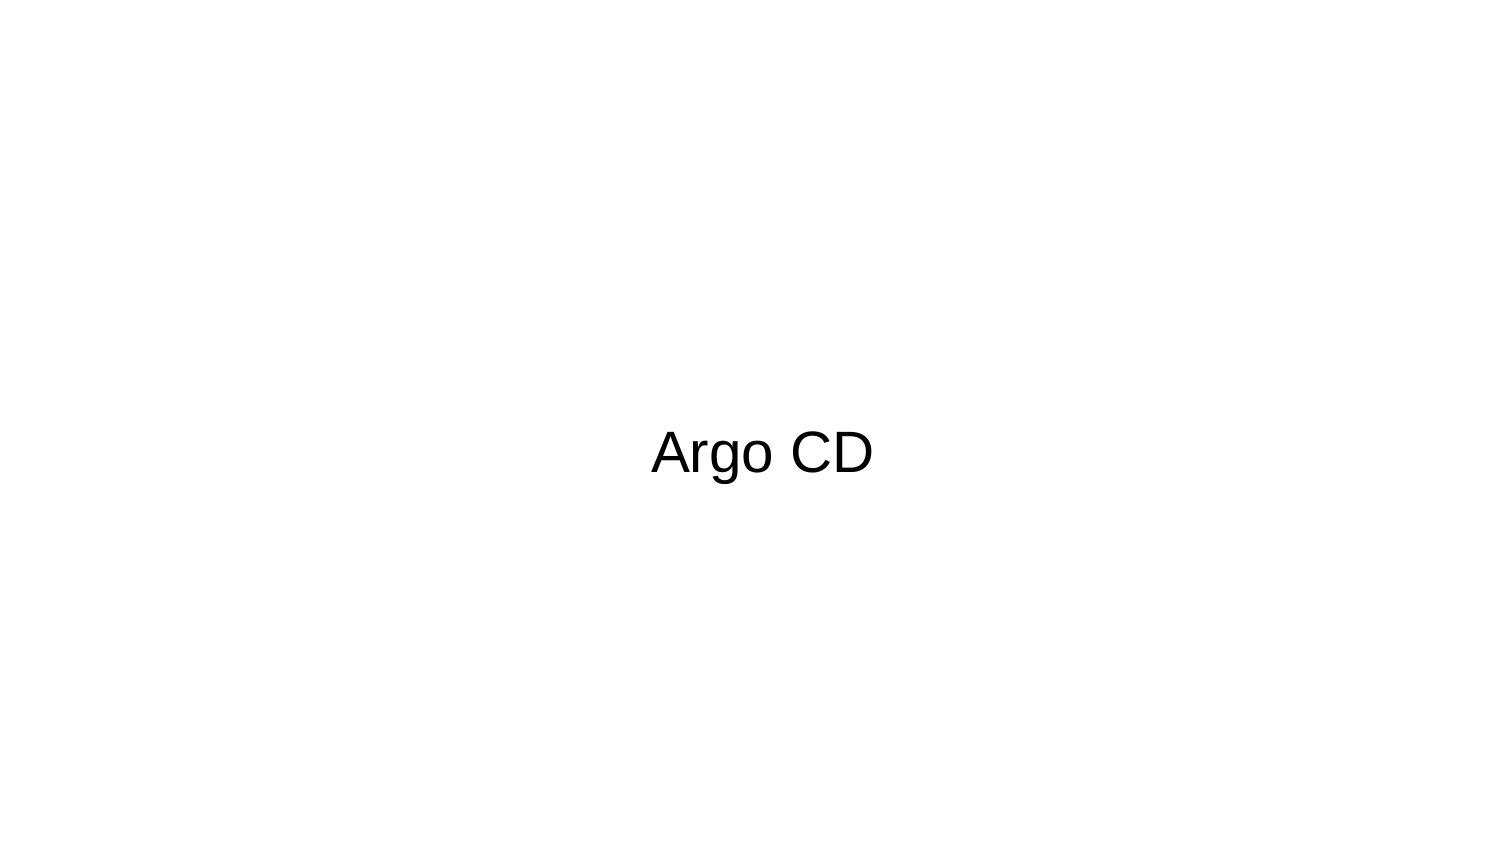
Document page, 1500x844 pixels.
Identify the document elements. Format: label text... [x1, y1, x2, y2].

list Argo CD [51, 189, 1449, 750]
